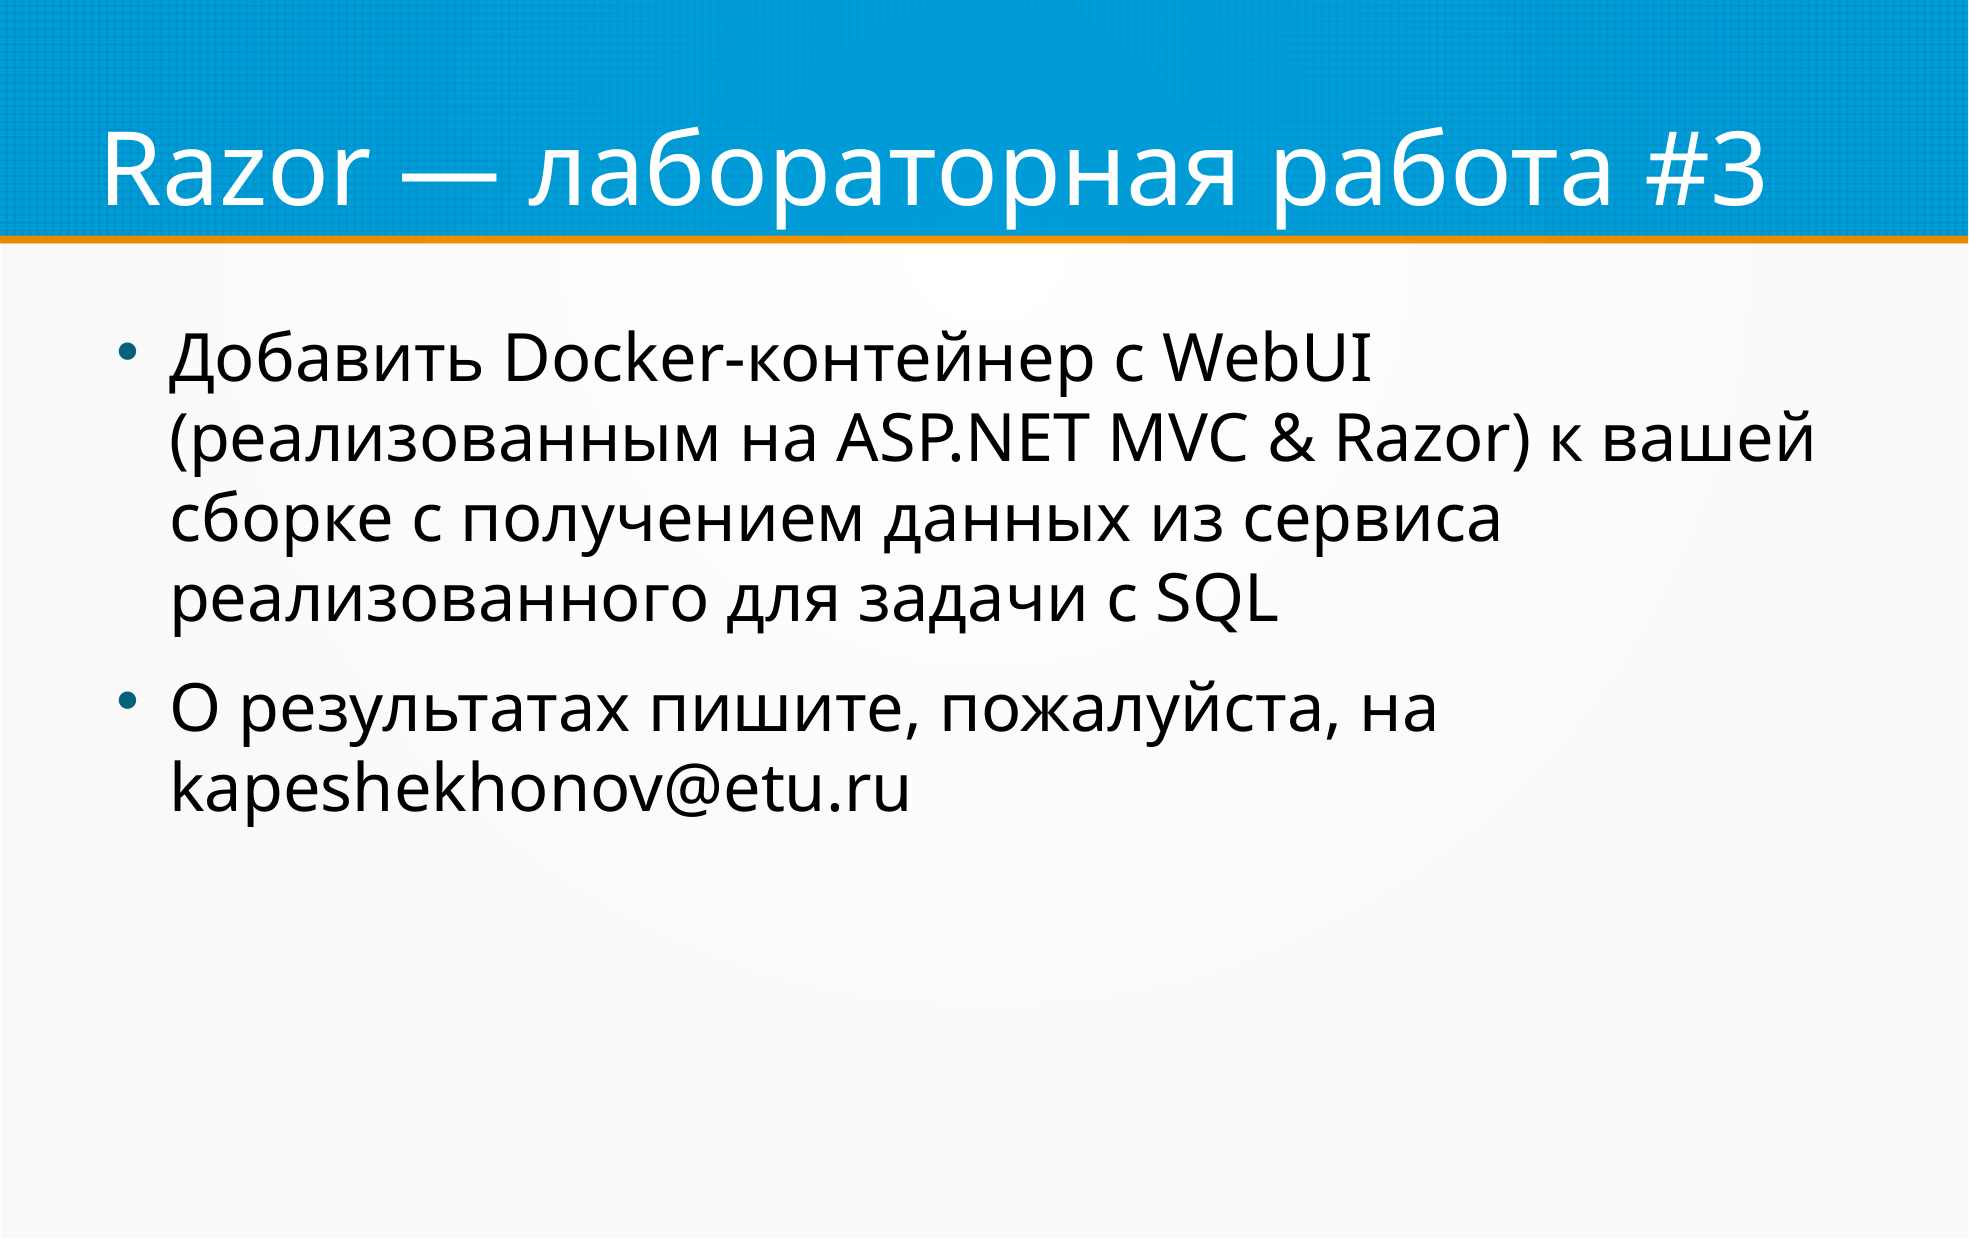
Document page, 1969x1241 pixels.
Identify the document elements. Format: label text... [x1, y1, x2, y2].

picture [0, 236, 1969, 1241]
text_box Добавить Docker-контейнер с WebUI (реализованным на ASP.NET MVC & Razor) к вашей сборке с получением данных из сервиса реализованного для задачи с SQL О результатах пишите, пожалуйста, на kapeshekhonov@etu.ru [98, 315, 1860, 1080]
text_box Razor — лабораторная работа #3 [98, 19, 1870, 227]
